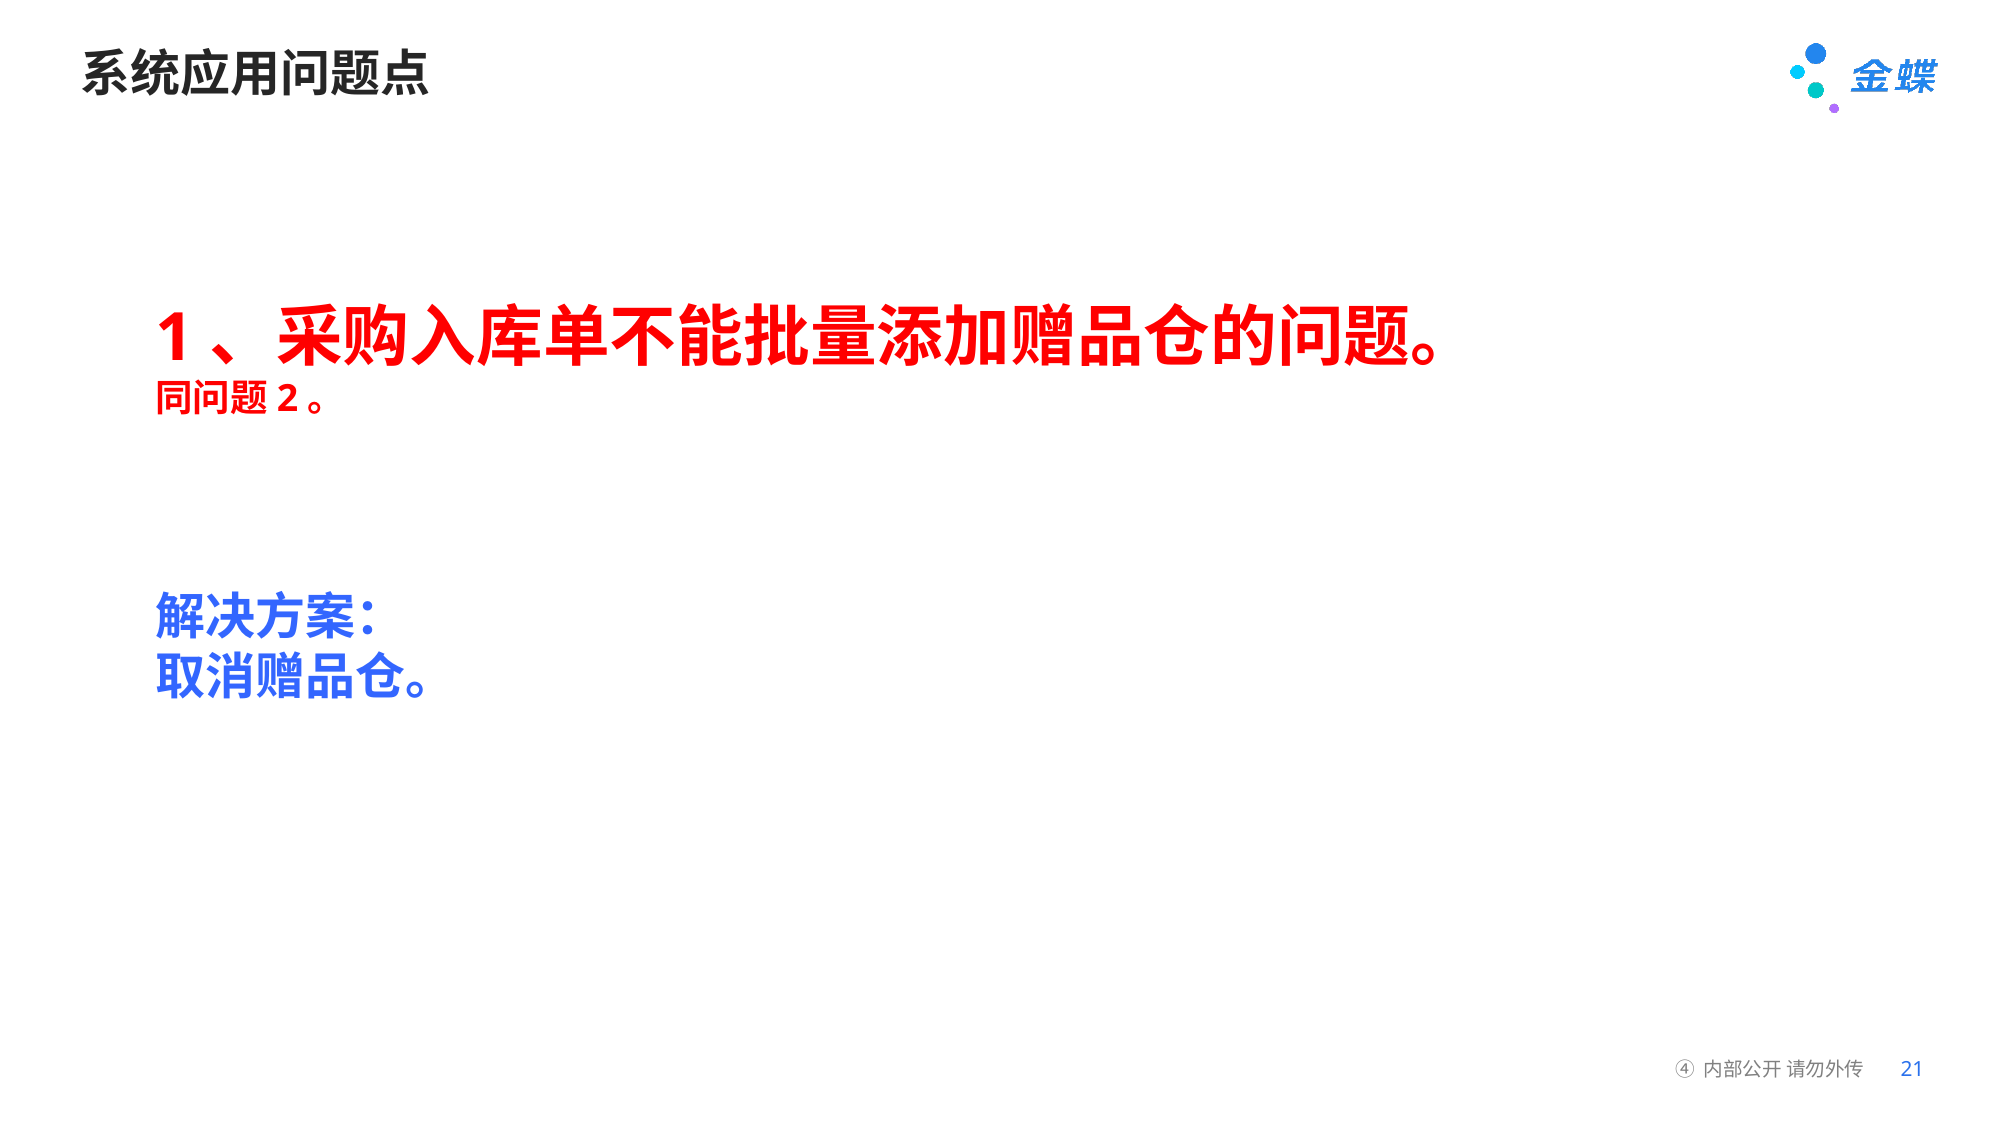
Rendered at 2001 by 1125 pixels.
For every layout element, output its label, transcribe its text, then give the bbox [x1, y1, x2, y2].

text_box 1、采购入库单不能批量添加赠品仓的问题。 同问题2。 [140, 286, 1895, 526]
text_box 解决方案： 取消赠品仓。 [140, 576, 1900, 767]
picture [1790, 43, 1938, 113]
title 系统应用问题点 [65, 34, 1656, 112]
